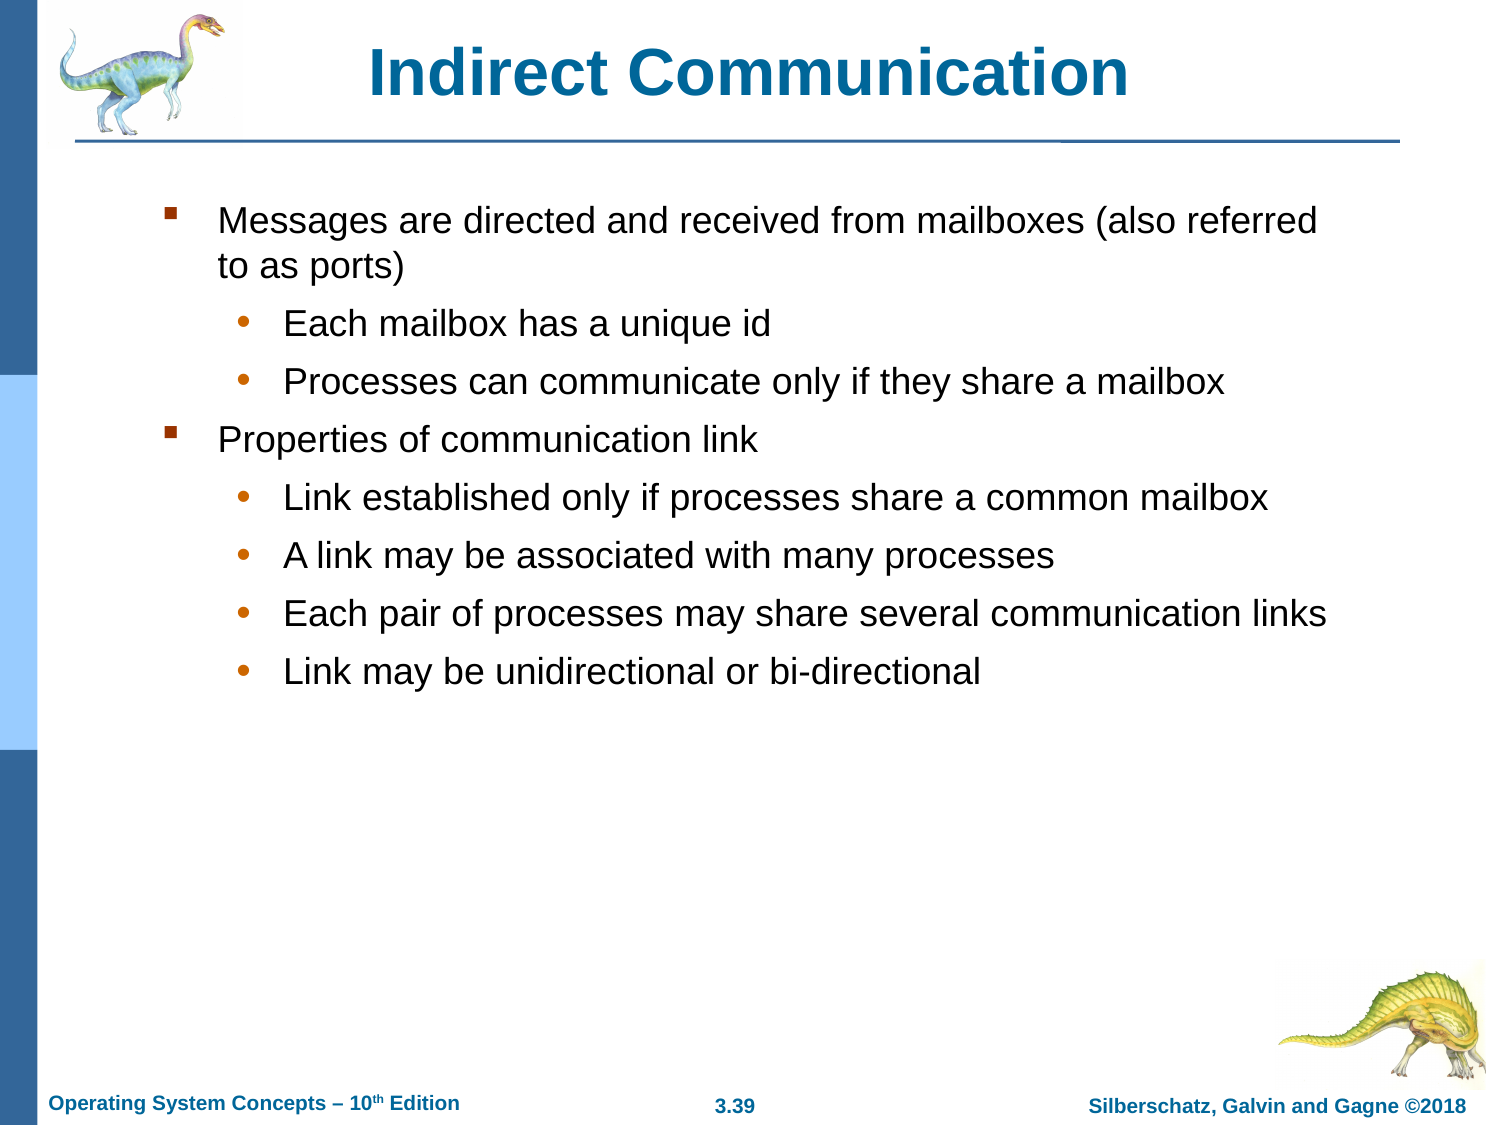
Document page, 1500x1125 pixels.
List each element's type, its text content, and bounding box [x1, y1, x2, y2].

picture [46, 0, 243, 149]
picture [1275, 959, 1486, 1090]
title Indirect Communication [75, 21, 1425, 116]
list Messages are directed and received from mailboxes (also referred to as ports) Each mailbox has a unique id Processes can communicate only if they share a mailbox Properties of communication link Link established only if processes share a common mailbox A link may be associated with many processes Each pair of processes may share several communication links Link may be unidirectional or bi-directional [146, 188, 1360, 857]
